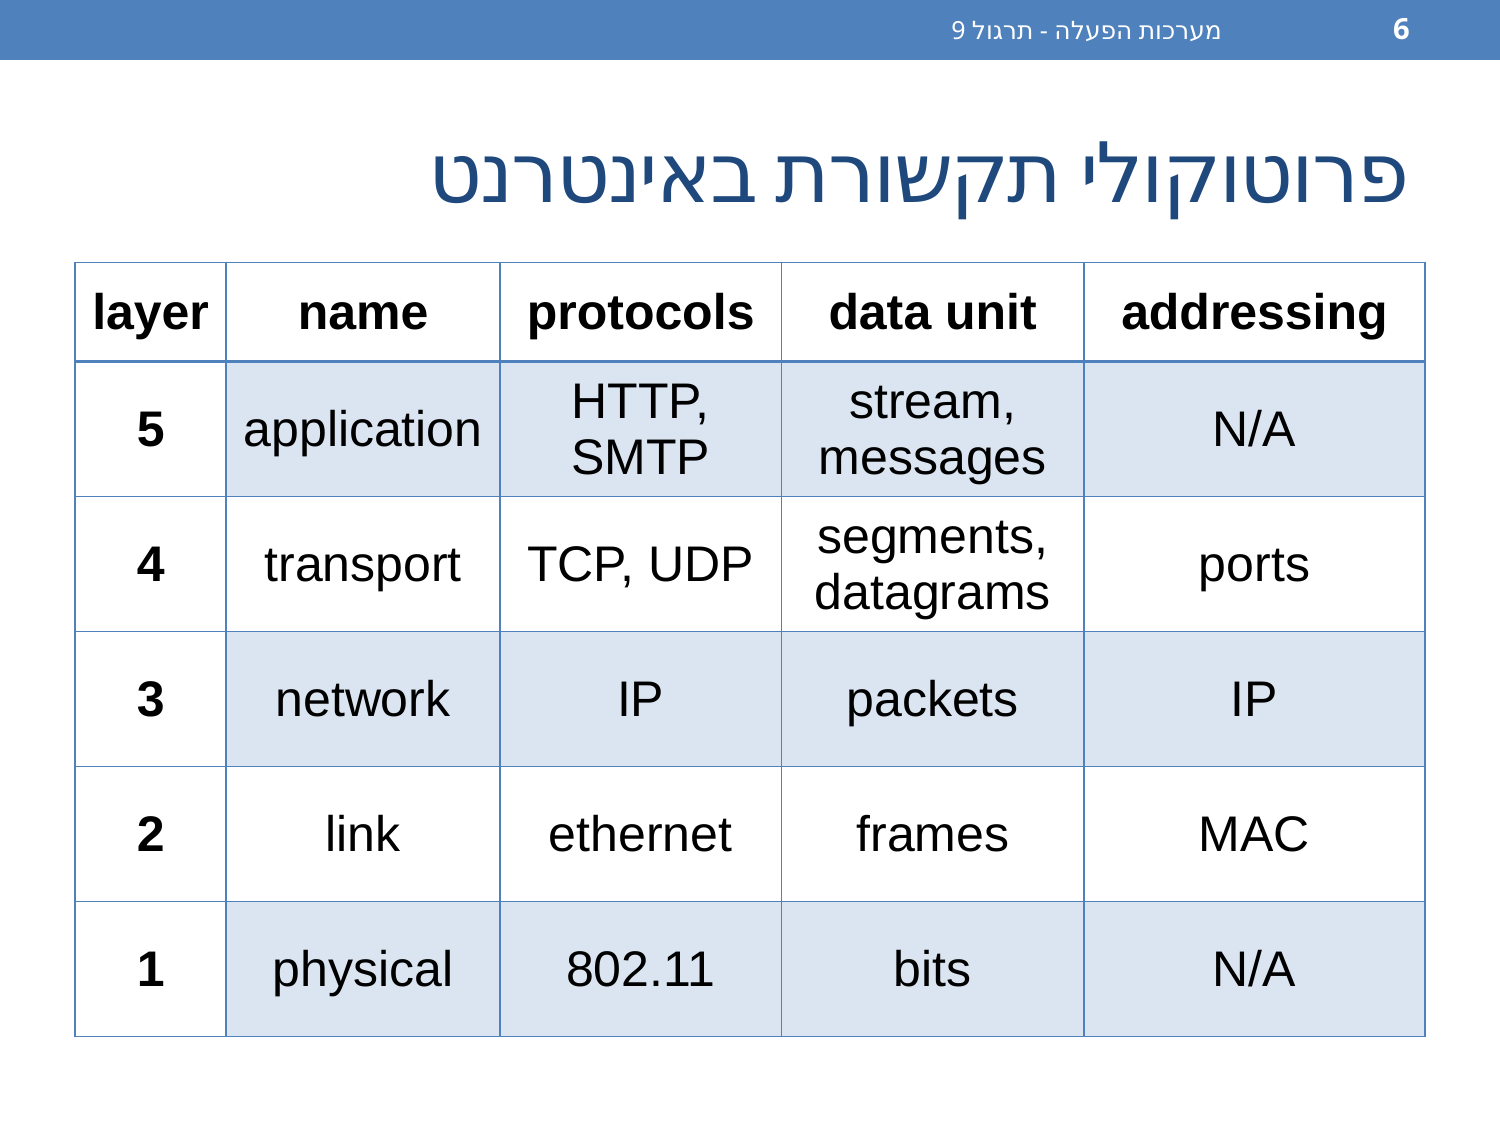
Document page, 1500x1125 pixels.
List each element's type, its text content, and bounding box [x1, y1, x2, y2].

table_cell transport [227, 497, 499, 631]
table_cell 4 [76, 497, 225, 631]
table_cell segments, datagrams [782, 497, 1083, 631]
slide_number 6 [1250, 3, 1425, 57]
table_cell frames [782, 767, 1083, 901]
table_cell network [227, 632, 499, 766]
table_cell ports [1085, 497, 1424, 631]
table_cell application [227, 363, 499, 496]
footer מערכות הפעלה - תרגול 9 [562, 3, 1238, 57]
table_cell packets [782, 632, 1083, 766]
table_cell stream, messages [782, 363, 1083, 496]
table_cell link [227, 767, 499, 901]
table_cell 802.11 [501, 902, 781, 1036]
table_cell 5 [76, 363, 225, 496]
table_header addressing [1085, 263, 1424, 360]
table_cell 1 [76, 902, 225, 1036]
table_cell IP [1085, 632, 1424, 766]
table_cell HTTP, SMTP [501, 363, 781, 496]
table_header protocols [501, 263, 781, 360]
title פרוטוקולי תקשורת באינטרנט [75, 87, 1425, 250]
table_header layer [76, 263, 225, 360]
table_cell MAC [1085, 767, 1424, 901]
table_cell physical [227, 902, 499, 1036]
table_cell ethernet [501, 767, 781, 901]
table_cell TCP, UDP [501, 497, 781, 631]
table_cell bits [782, 902, 1083, 1036]
table_cell IP [501, 632, 781, 766]
table_cell 2 [76, 767, 225, 901]
table_cell N/A [1085, 363, 1424, 496]
table_cell N/A [1085, 902, 1424, 1036]
table_header name [227, 263, 499, 360]
table_header data unit [782, 263, 1083, 360]
table_cell 3 [76, 632, 225, 766]
